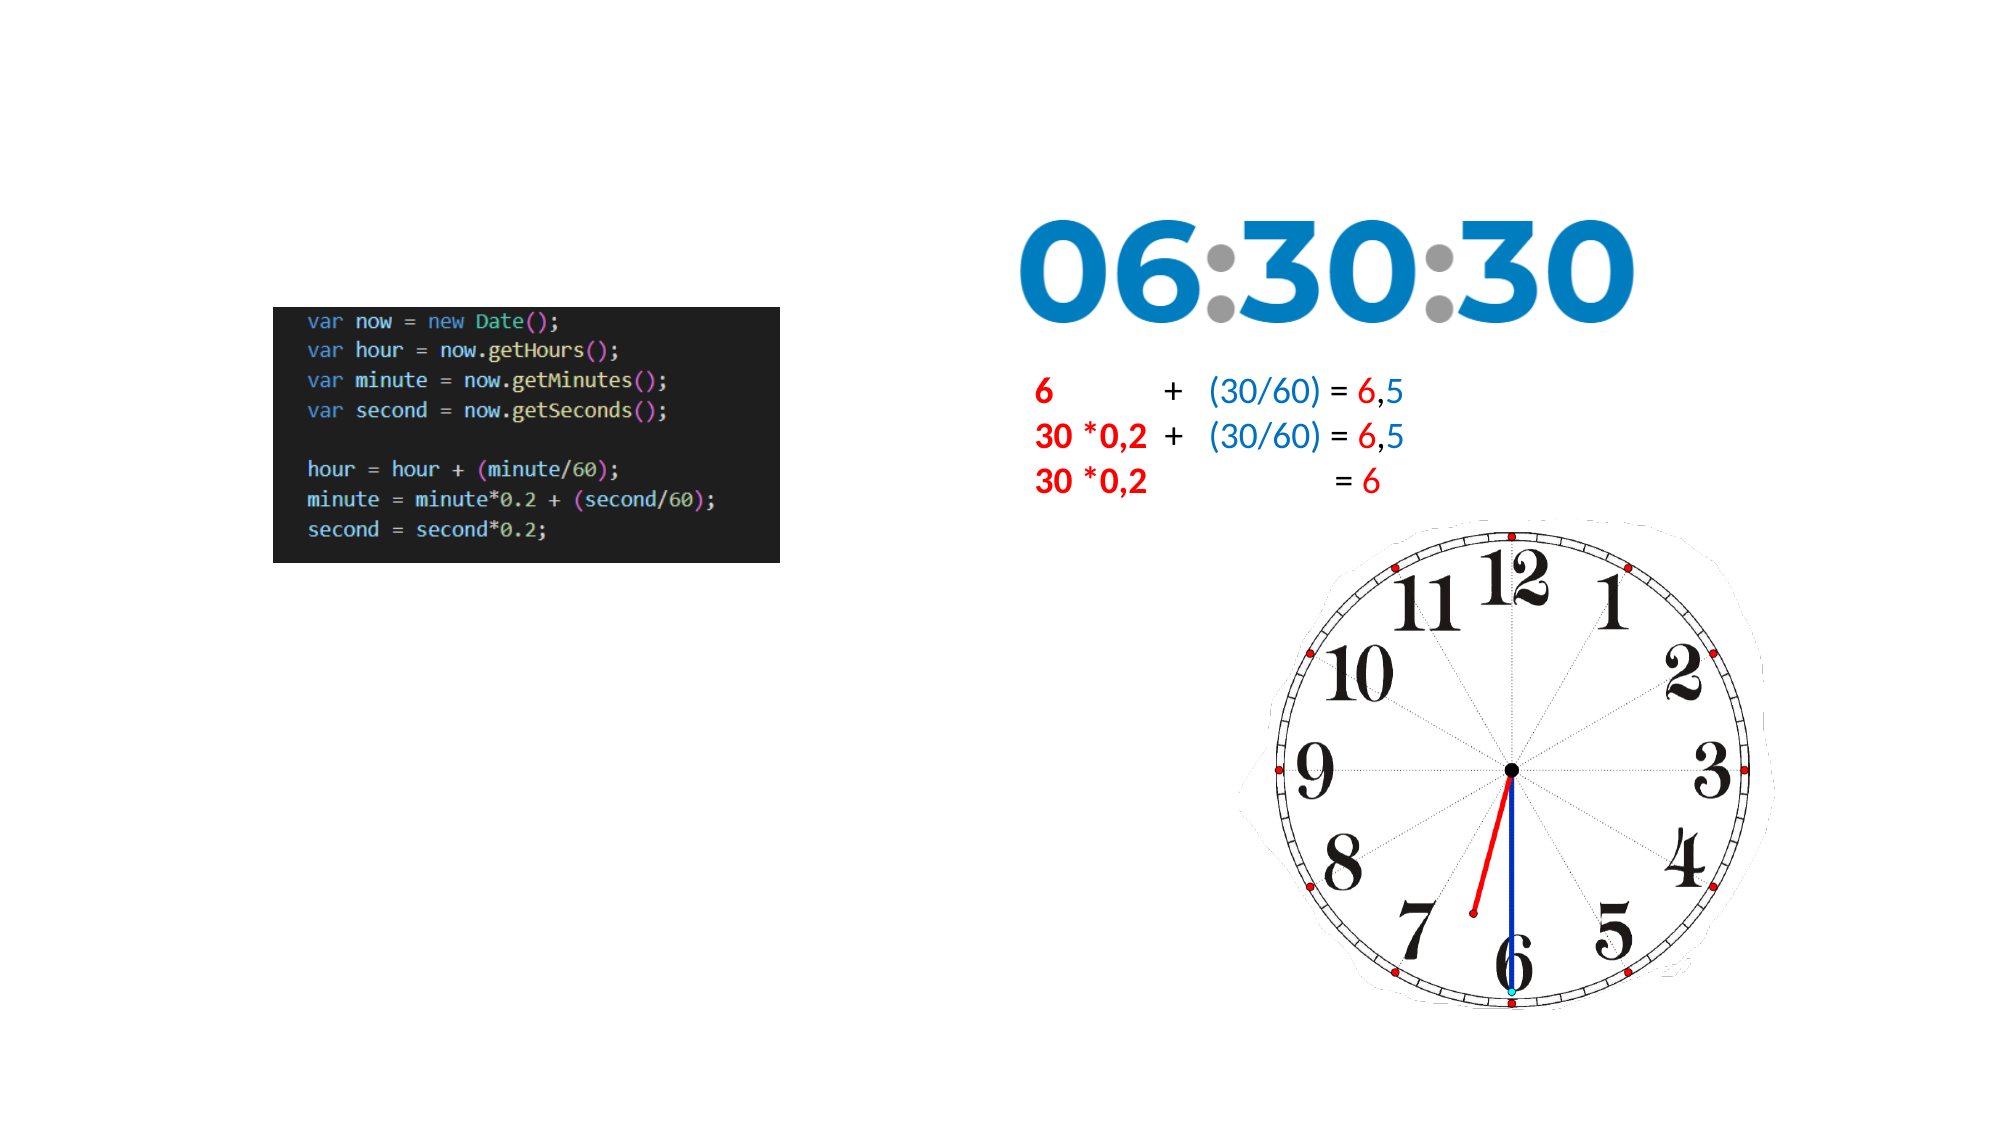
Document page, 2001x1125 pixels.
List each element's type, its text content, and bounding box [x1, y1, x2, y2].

picture [999, 187, 1654, 339]
text_box 6 + (30/60) = 6,5 30 *0,2 + (30/60) = 6,5 30 *0,2 = 6 [1019, 359, 2000, 509]
picture [273, 307, 780, 563]
picture [1238, 519, 1775, 1010]
